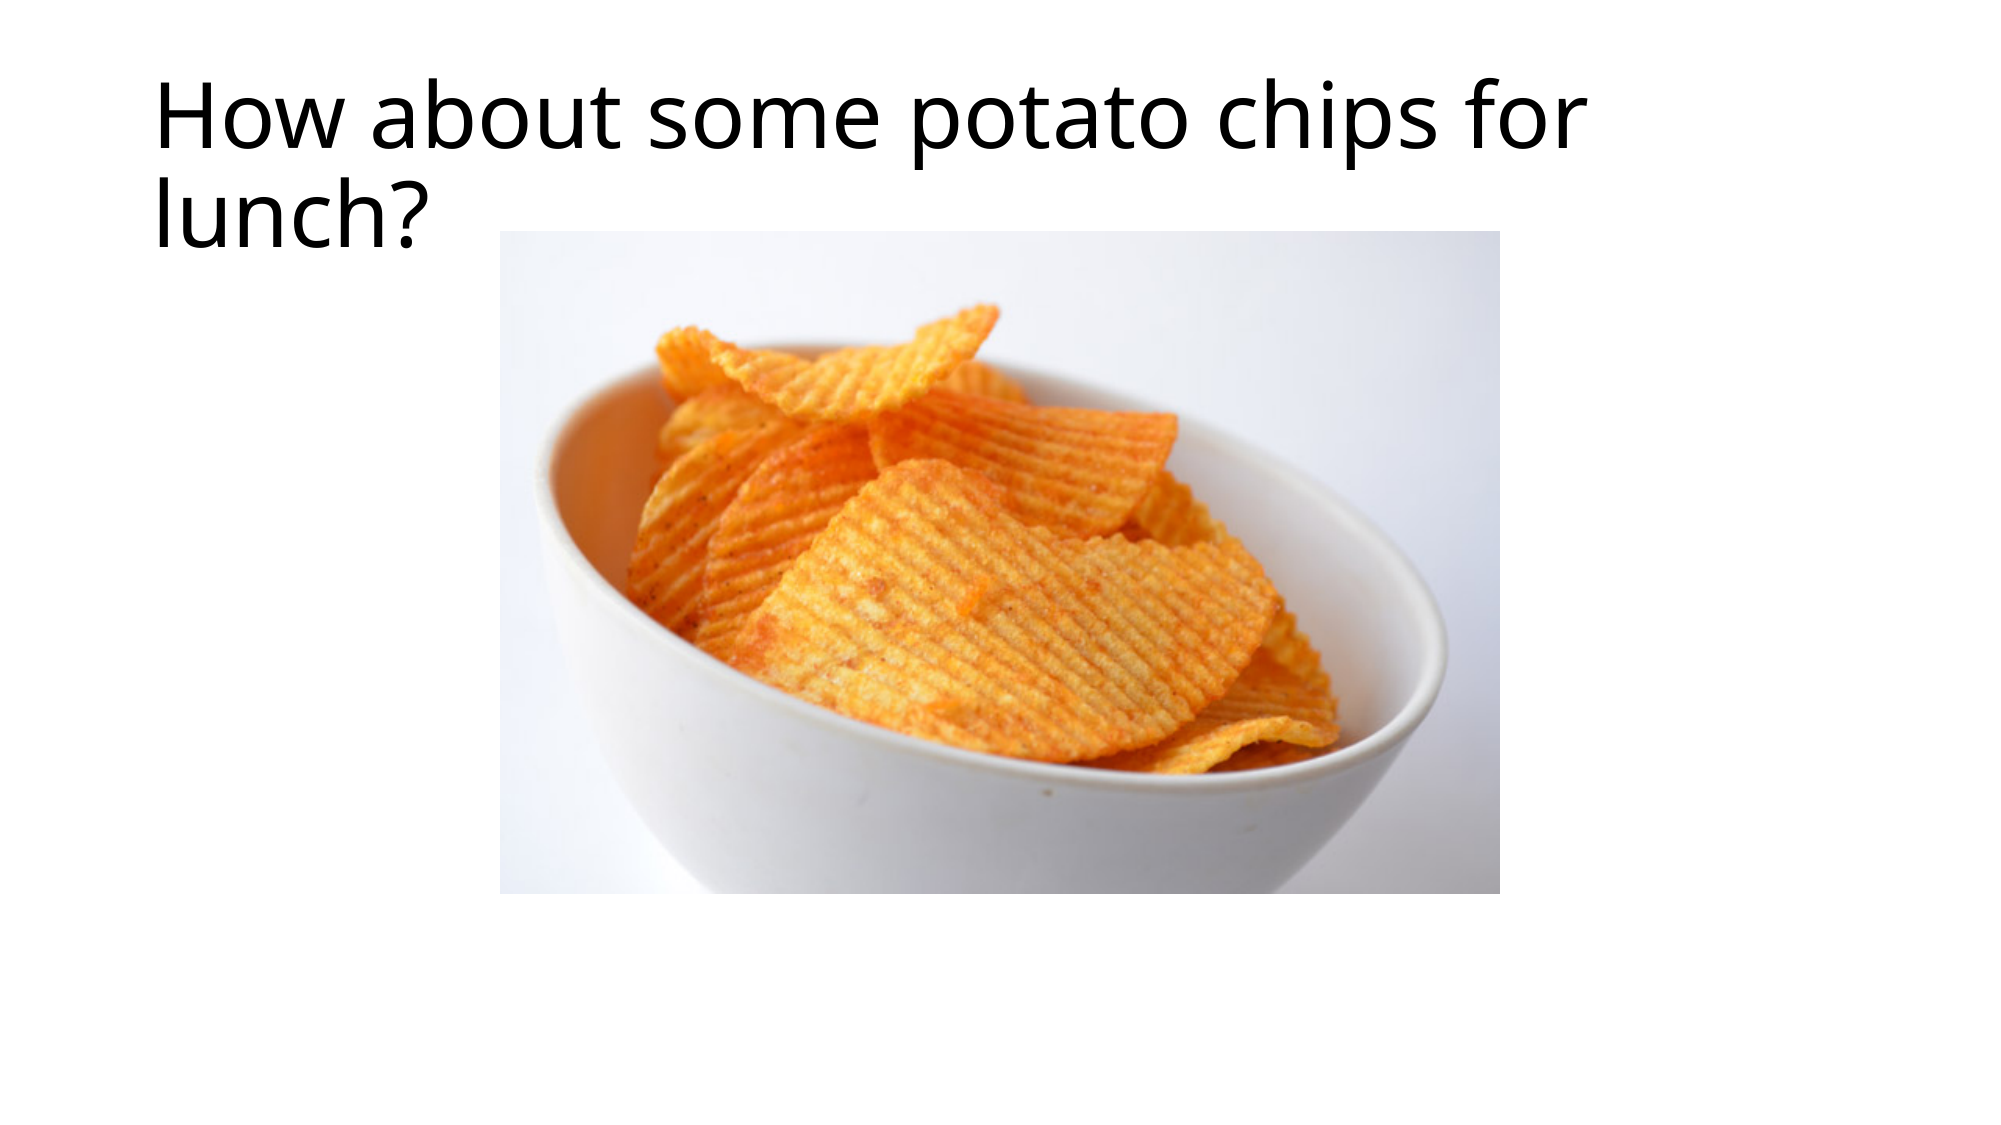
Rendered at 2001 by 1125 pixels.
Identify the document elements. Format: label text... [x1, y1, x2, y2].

picture [499, 231, 1500, 894]
title How about some potato chips for lunch? [137, 59, 1863, 278]
